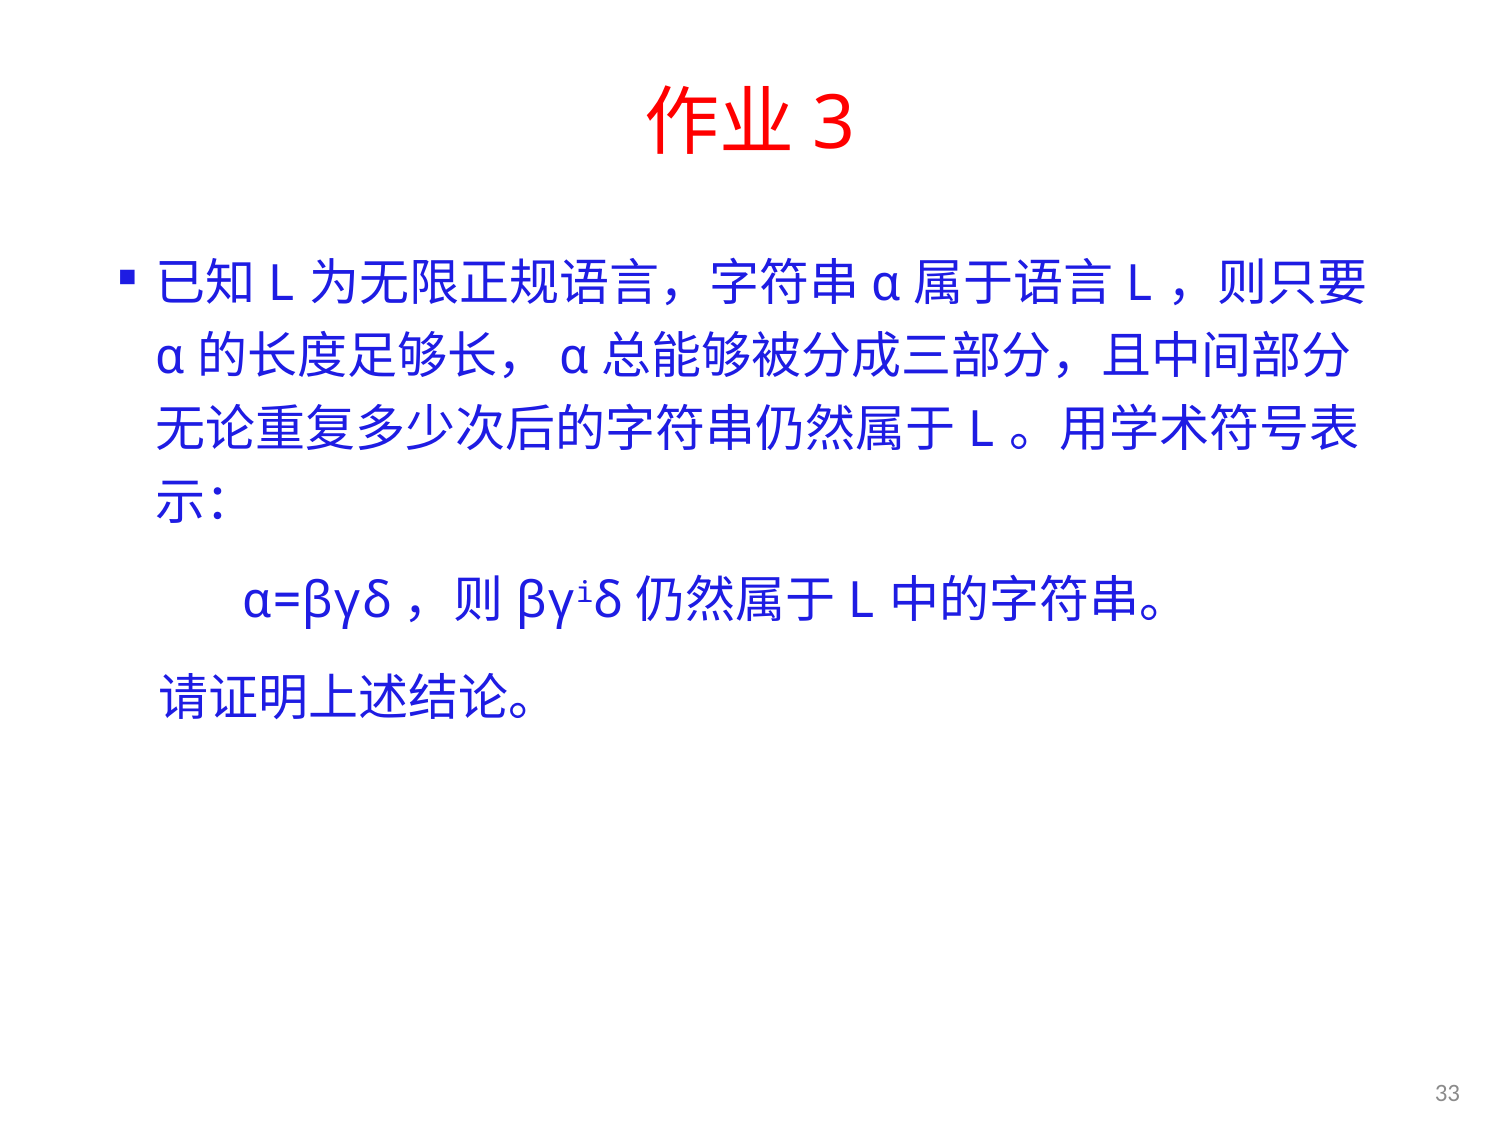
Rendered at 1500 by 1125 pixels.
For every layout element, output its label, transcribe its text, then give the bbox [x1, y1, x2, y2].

slide_number 33 [1354, 1061, 1476, 1121]
title 作业3 [102, 59, 1398, 189]
list 已知L为无限正规语言，字符串α属于语言L，则只要α的长度足够长，α总能够被分成三部分，且中间部分无论重复多少次后的字符串仍然属于L。用学术符号表示： α=βγδ，则βγiδ仍然属于L中的字符串。 请证明上述结论。 [102, 229, 1398, 689]
